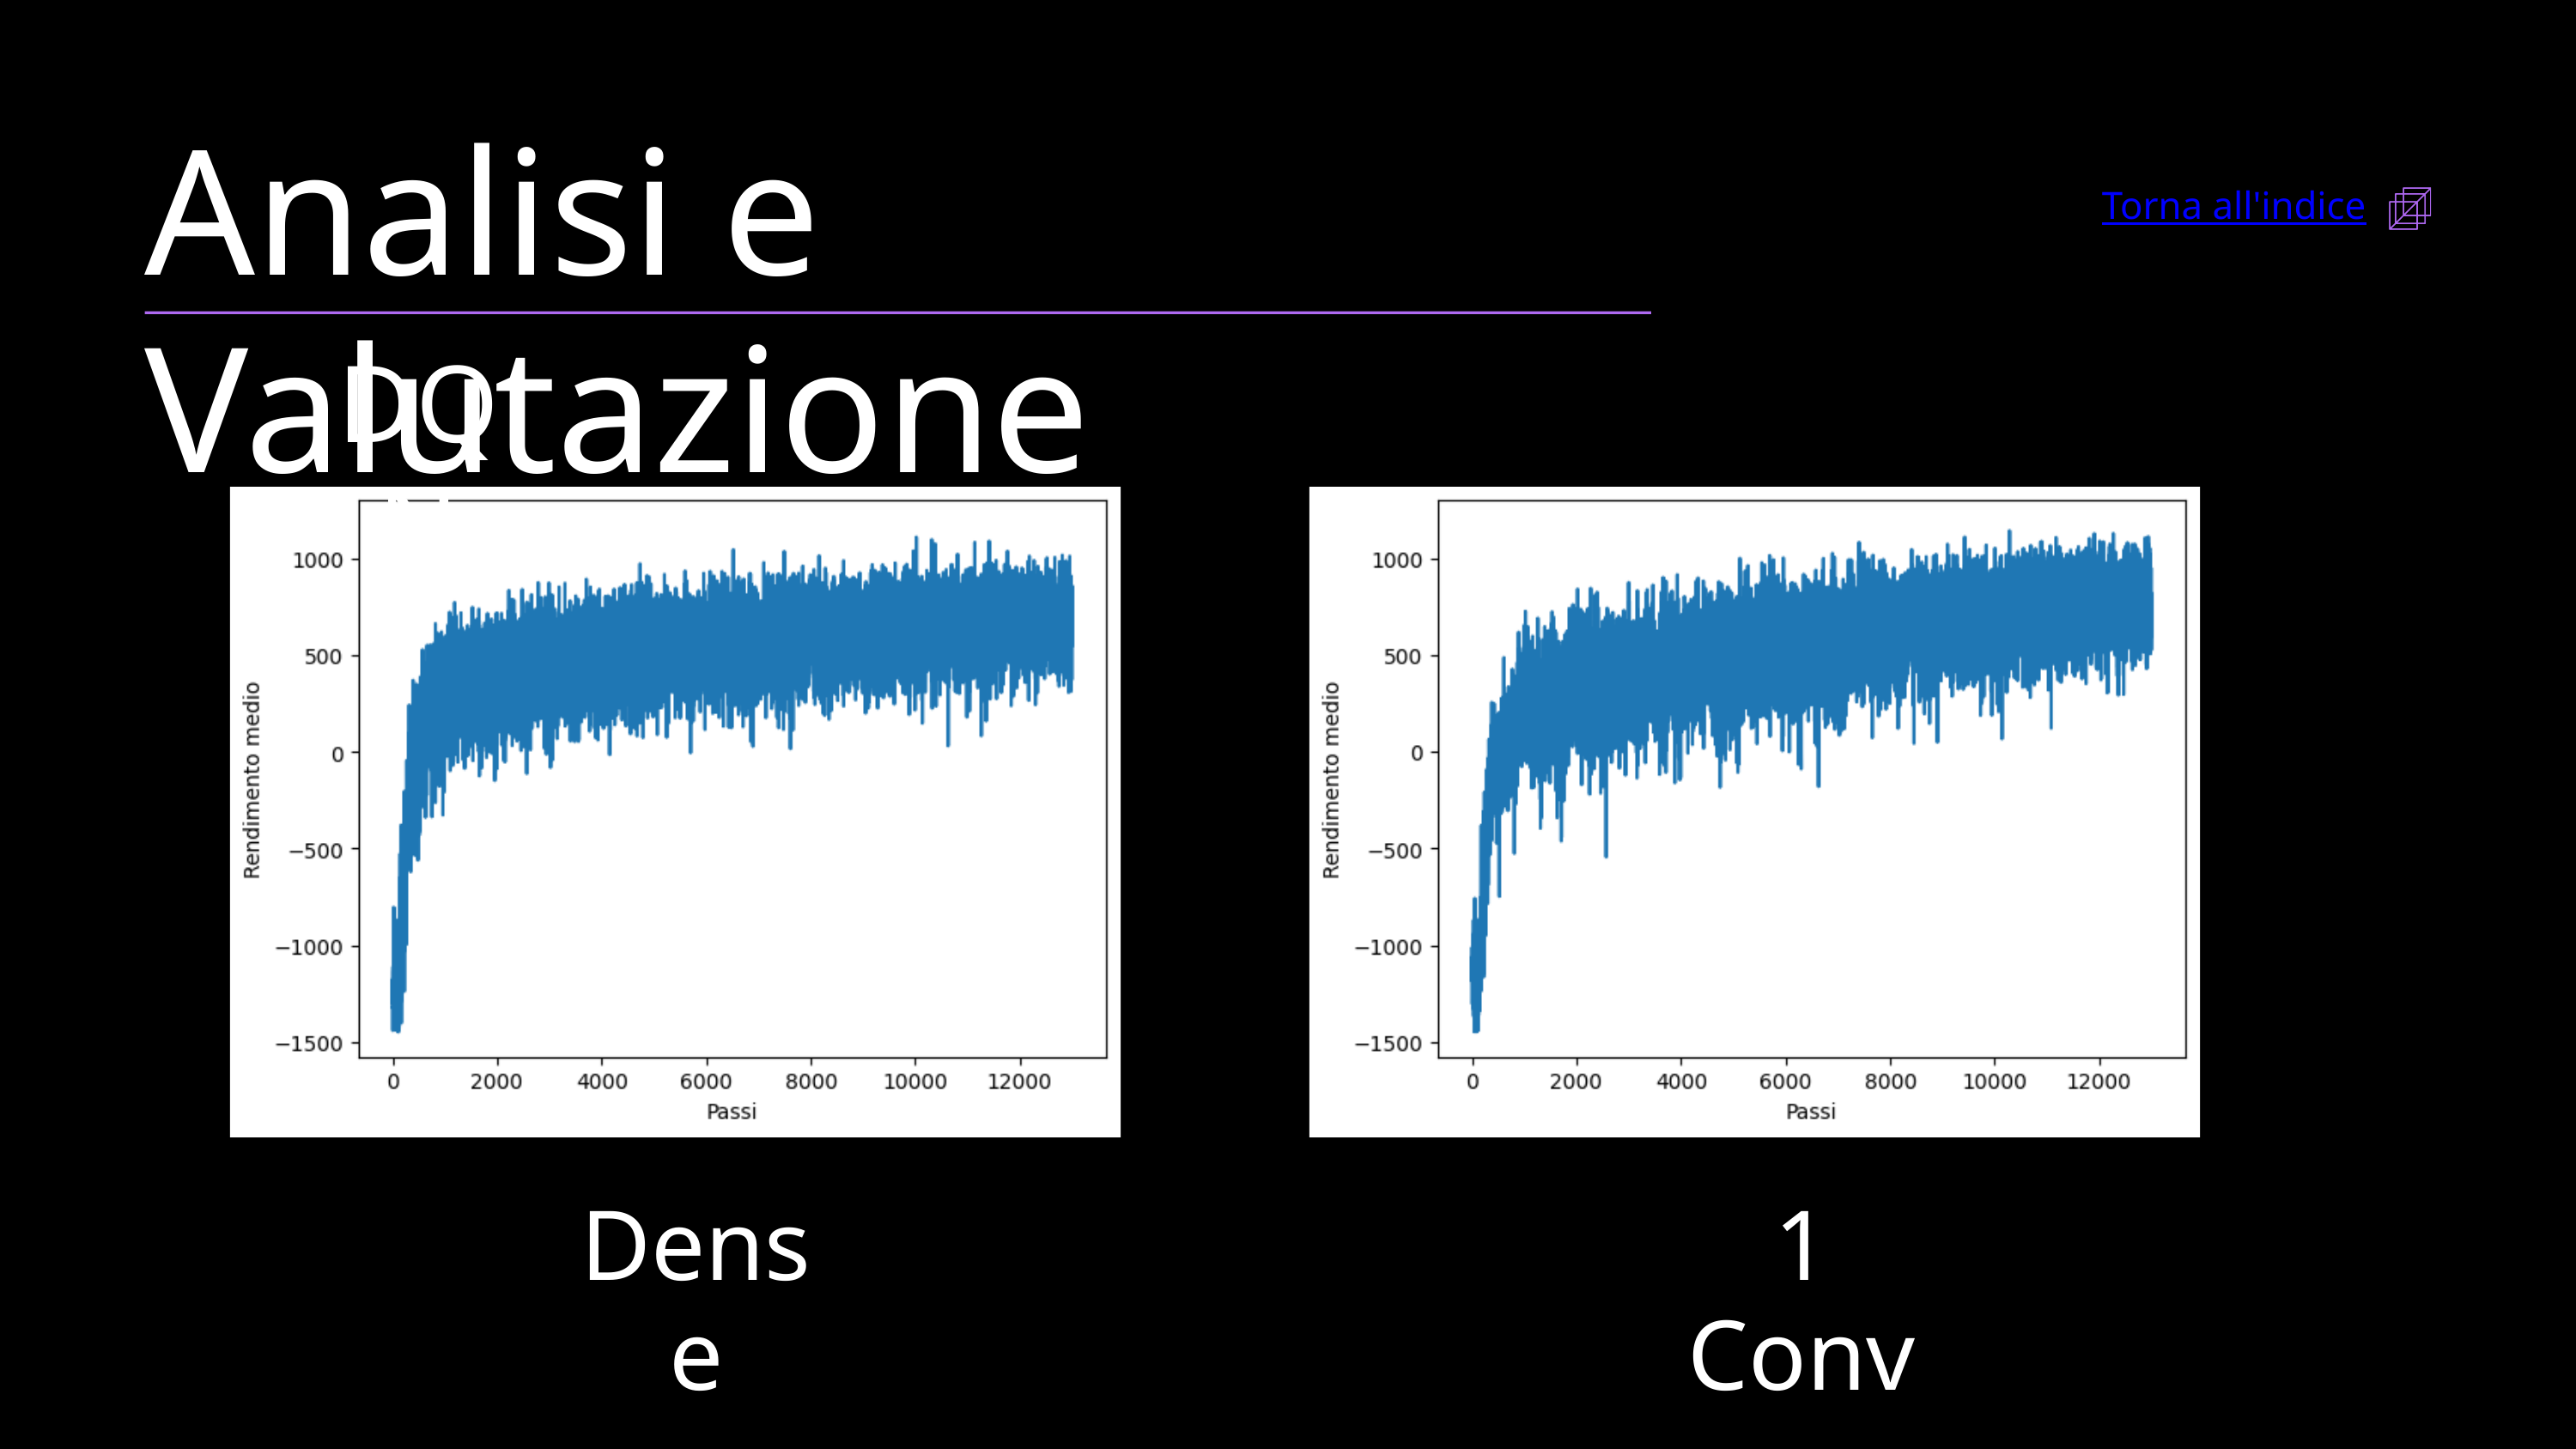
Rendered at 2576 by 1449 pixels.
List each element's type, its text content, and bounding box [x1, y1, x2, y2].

text_box [1309, 487, 2201, 1137]
text_box Dense [559, 1190, 834, 1410]
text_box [2041, 185, 2432, 231]
text_box [229, 507, 1121, 1137]
text_box 1 Conv [1664, 1190, 1939, 1410]
text_box DQN [325, 343, 512, 585]
text_box Analisi e Valutazione [144, 112, 1651, 507]
